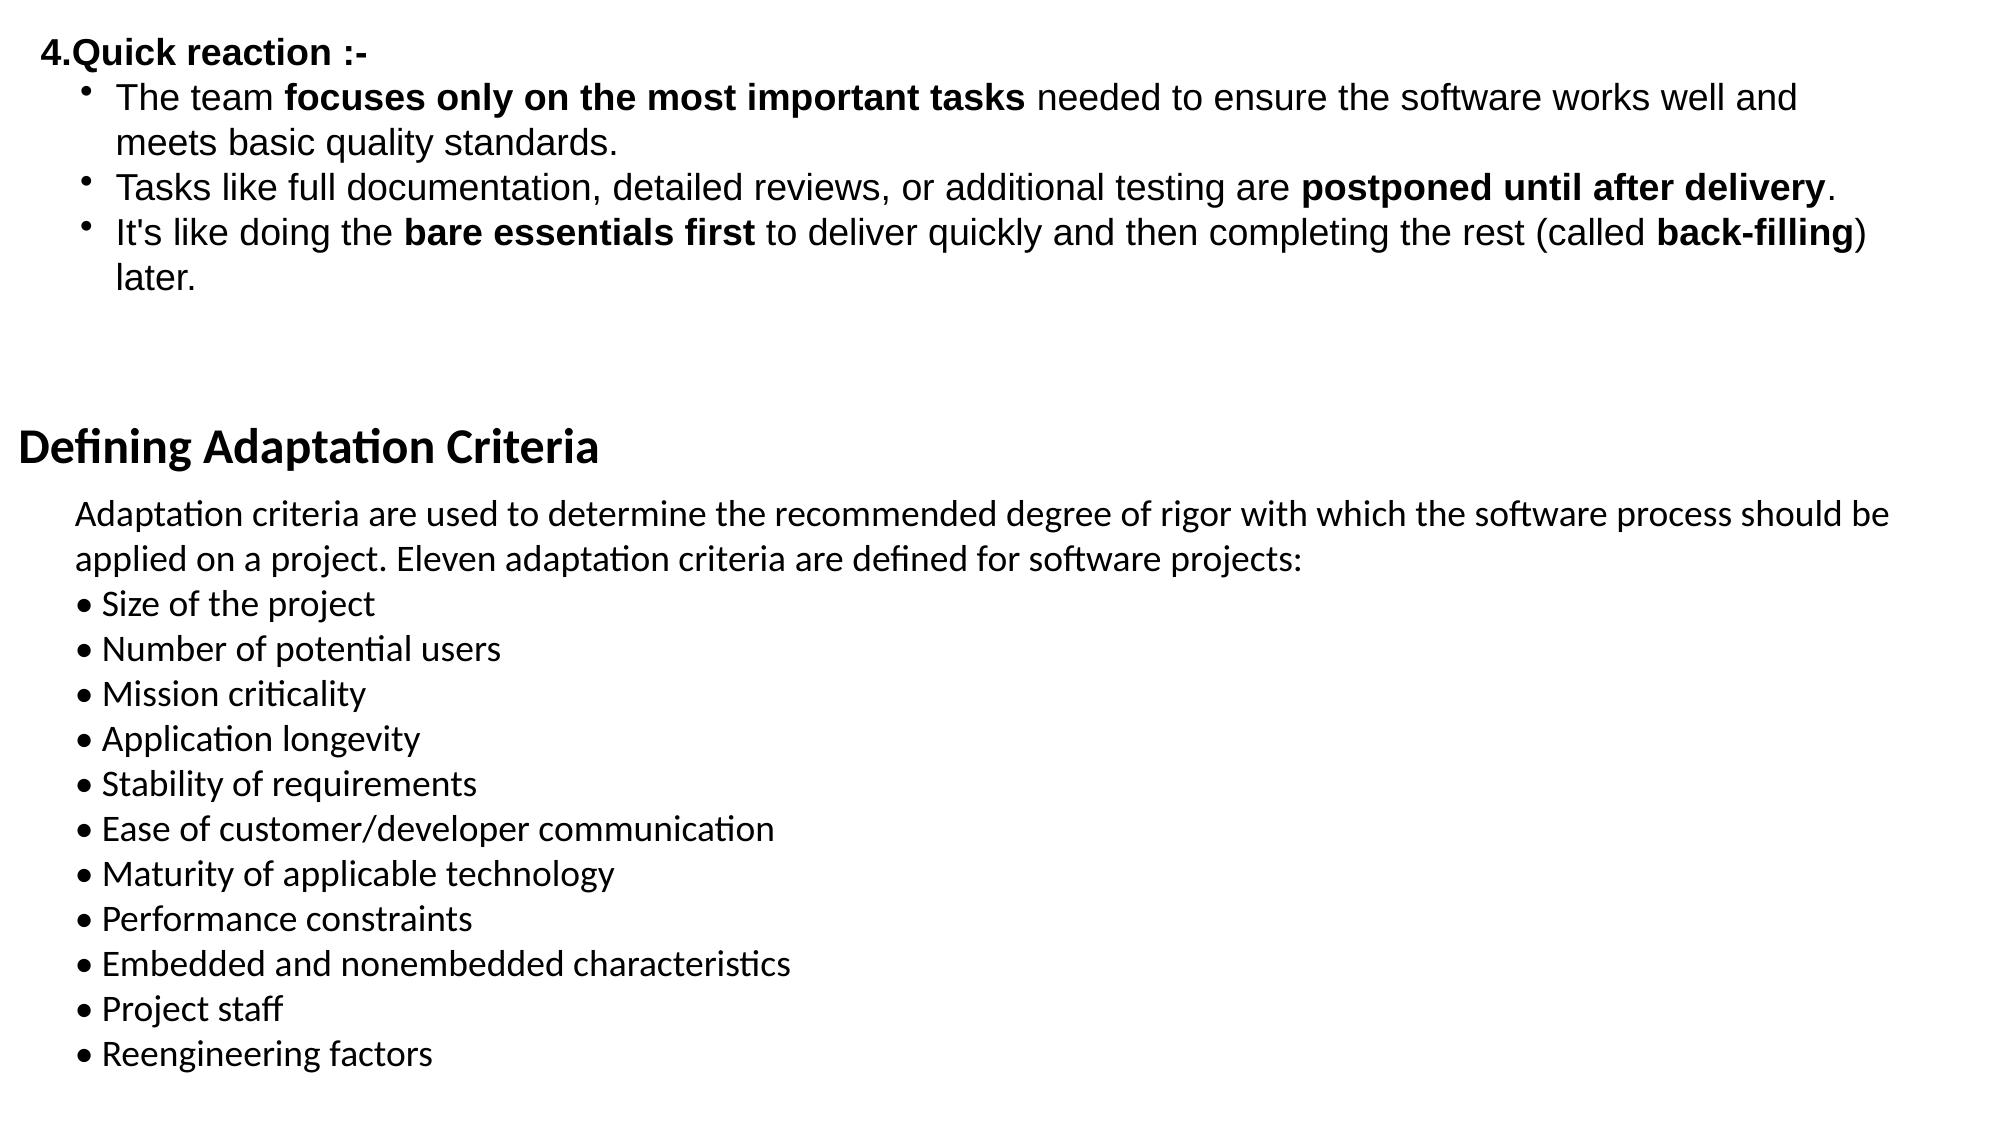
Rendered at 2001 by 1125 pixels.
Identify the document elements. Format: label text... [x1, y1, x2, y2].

text_box 4.Quick reaction :- The team focuses only on the most important tasks needed to ensure the software works well and meets basic quality standards. Tasks like full documentation, detailed reviews, or additional testing are postponed until after delivery. It's like doing the bare essentials first to deliver quickly and then completing the rest (called back-filling) later. [25, 20, 1901, 306]
text_box Defining Adaptation Criteria [3, 405, 616, 481]
text_box Adaptation criteria are used to determine the recommended degree of rigor with which the software process should be applied on a project. Eleven adaptation criteria are defined for software projects: • Size of the project • Number of potential users • Mission criticality • Application longevity • Stability of requirements • Ease of customer/developer communication • Maturity of applicable technology • Performance constraints • Embedded and nonembedded characteristics • Project staff • Reengineering factors [59, 481, 1983, 1082]
